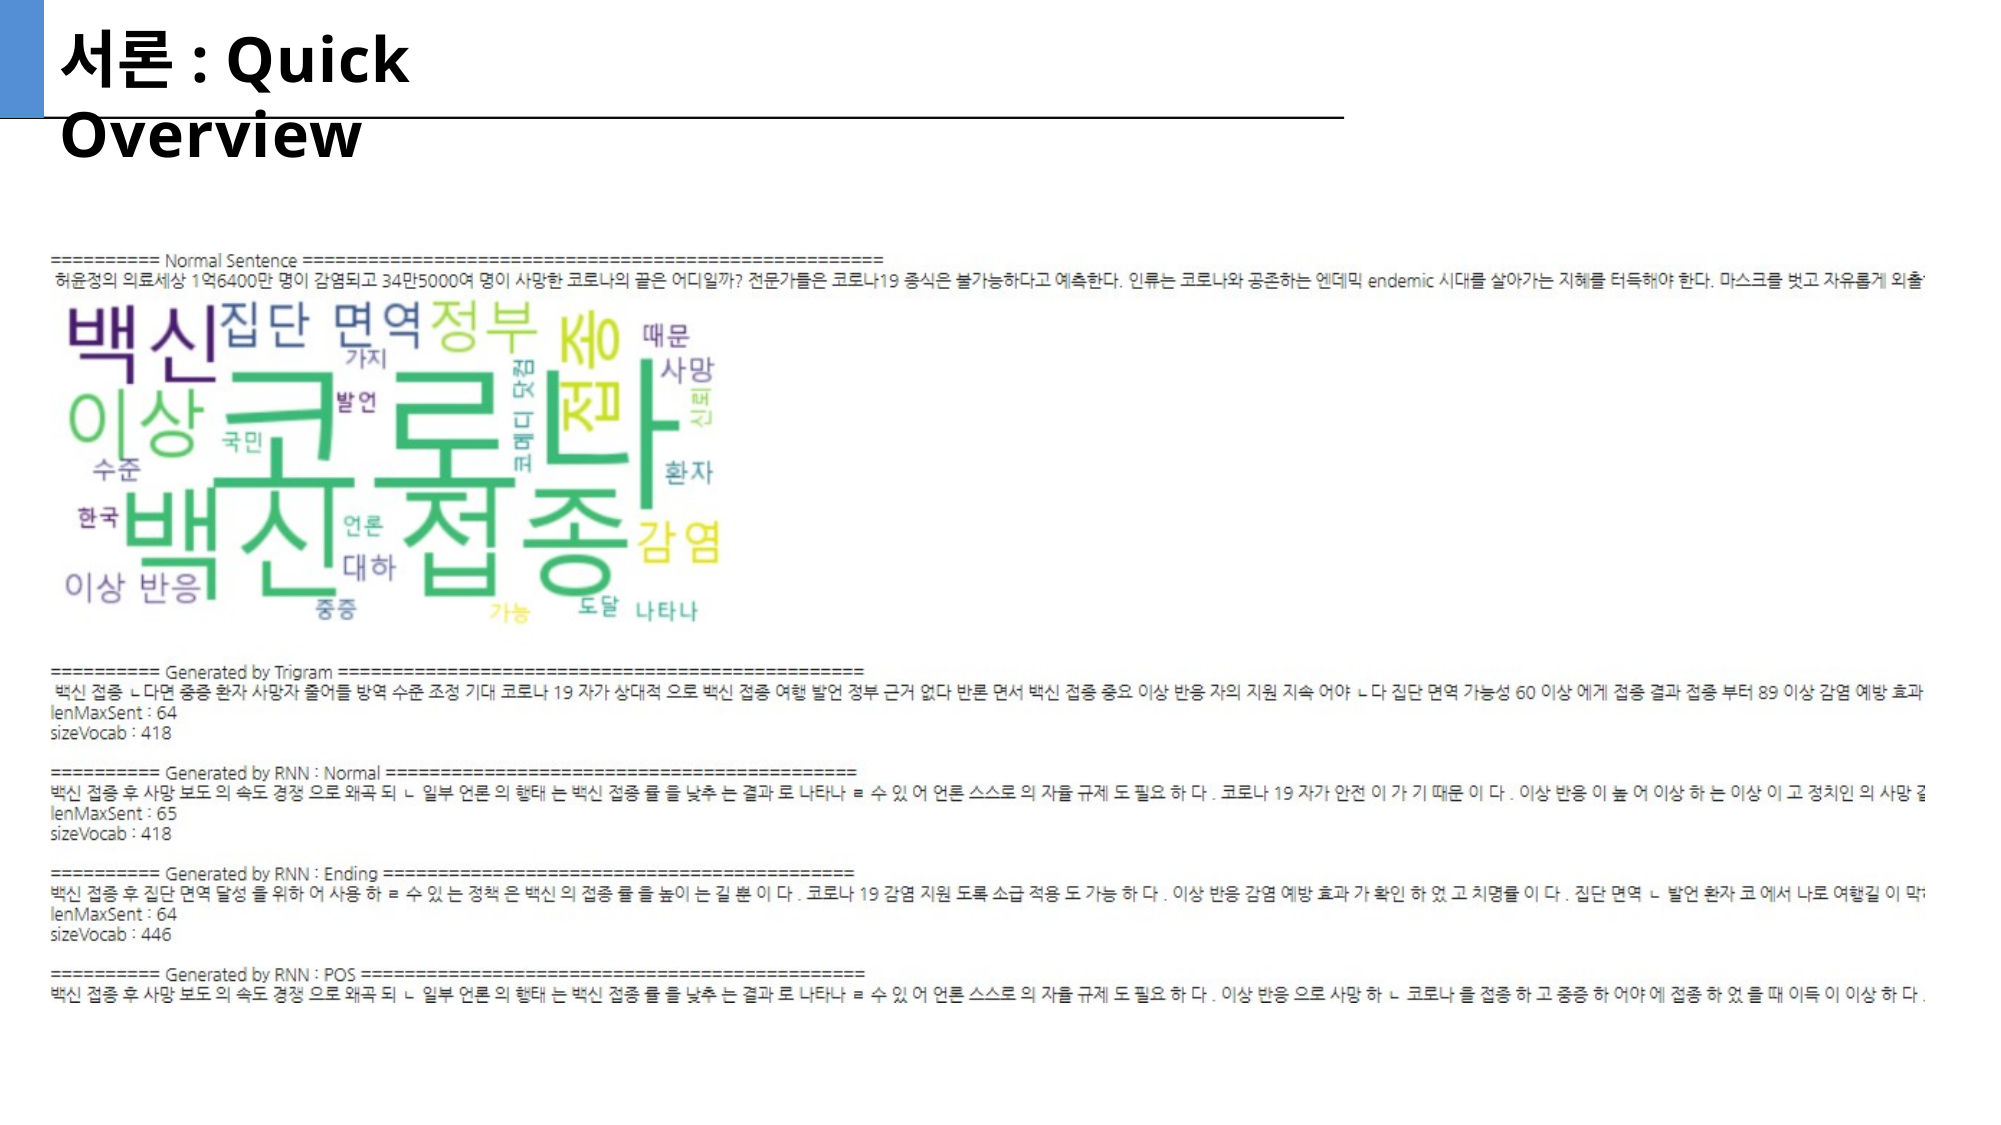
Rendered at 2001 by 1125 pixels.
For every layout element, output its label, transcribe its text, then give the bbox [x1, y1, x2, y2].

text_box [0, 0, 1345, 120]
picture [49, 253, 1925, 1004]
title 서론: Quick Overview [57, 128, 682, 208]
